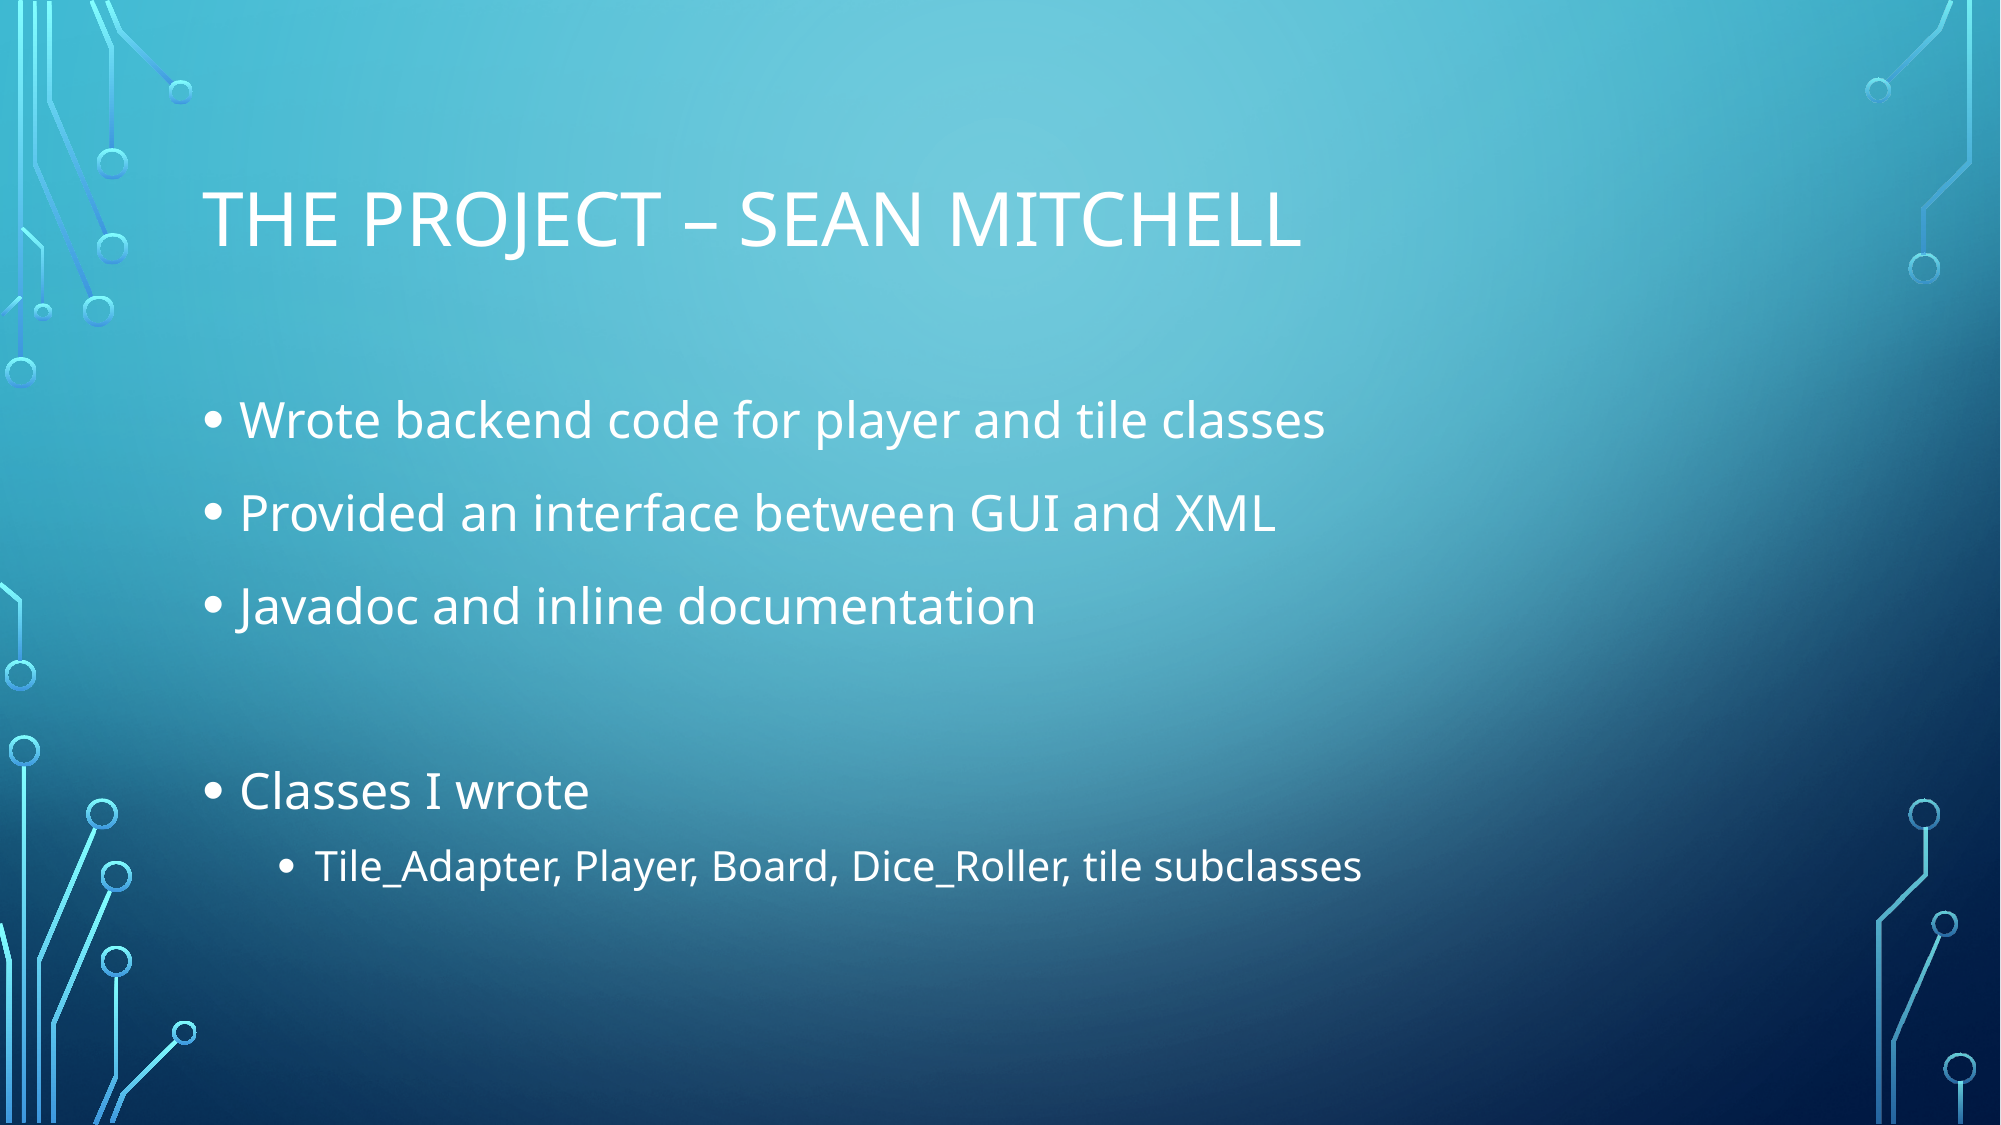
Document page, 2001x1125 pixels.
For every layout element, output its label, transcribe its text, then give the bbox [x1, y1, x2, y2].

list Wrote backend code for player and tile classes Provided an interface between GUI and XML Javadoc and inline documentation Classes I wrote Tile_Adapter, Player, Board, Dice_Roller, tile subclasses [187, 369, 1813, 950]
title The Project – Sean Mitchell [187, 101, 1813, 344]
